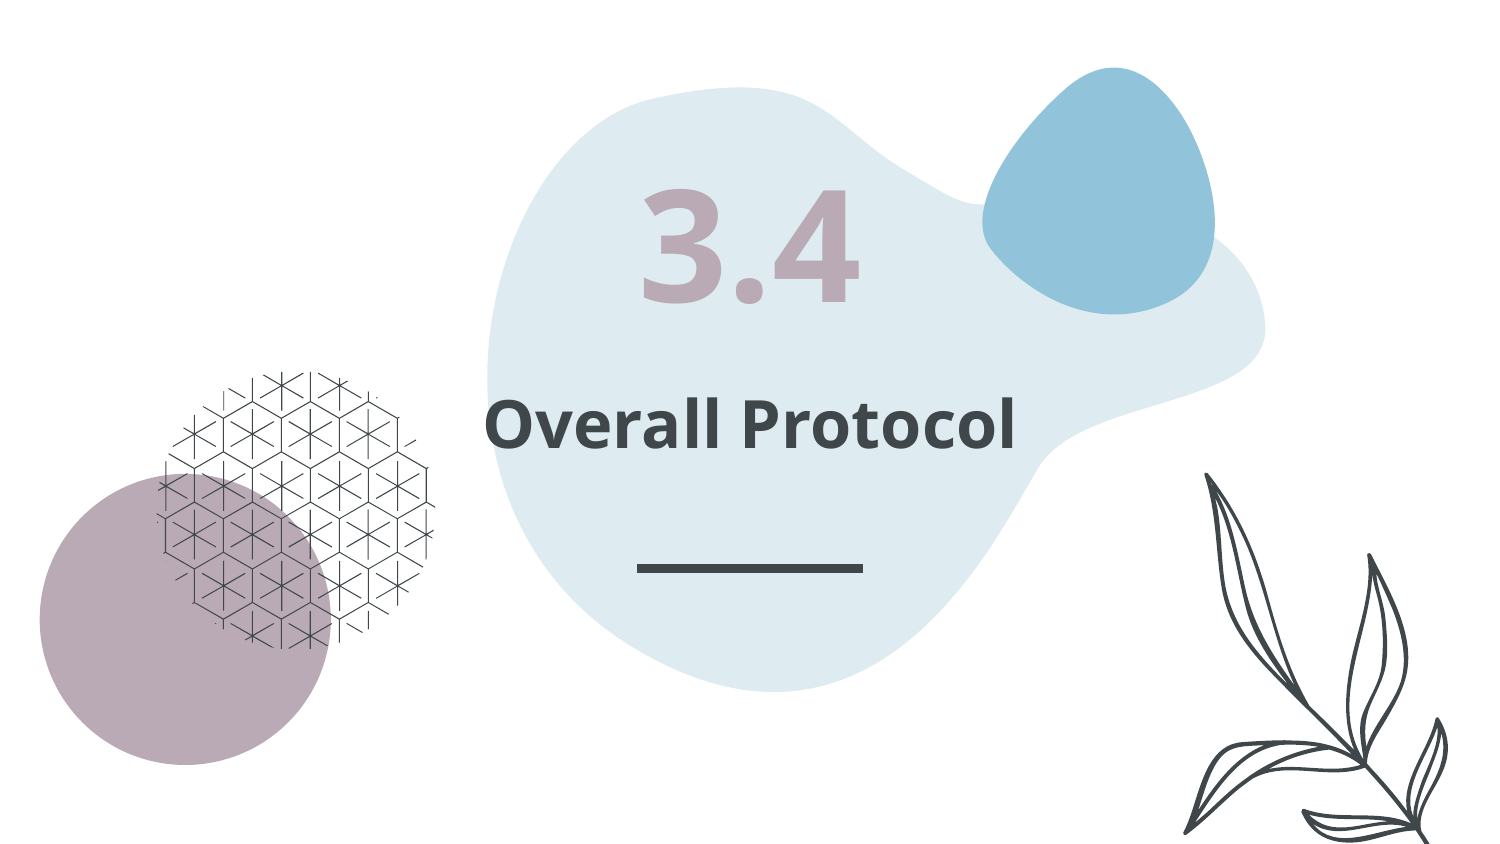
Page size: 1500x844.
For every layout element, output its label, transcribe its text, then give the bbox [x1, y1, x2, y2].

text_box [636, 564, 864, 573]
title Overall Protocol [405, 350, 1095, 522]
title 3.4 [331, 150, 1169, 350]
